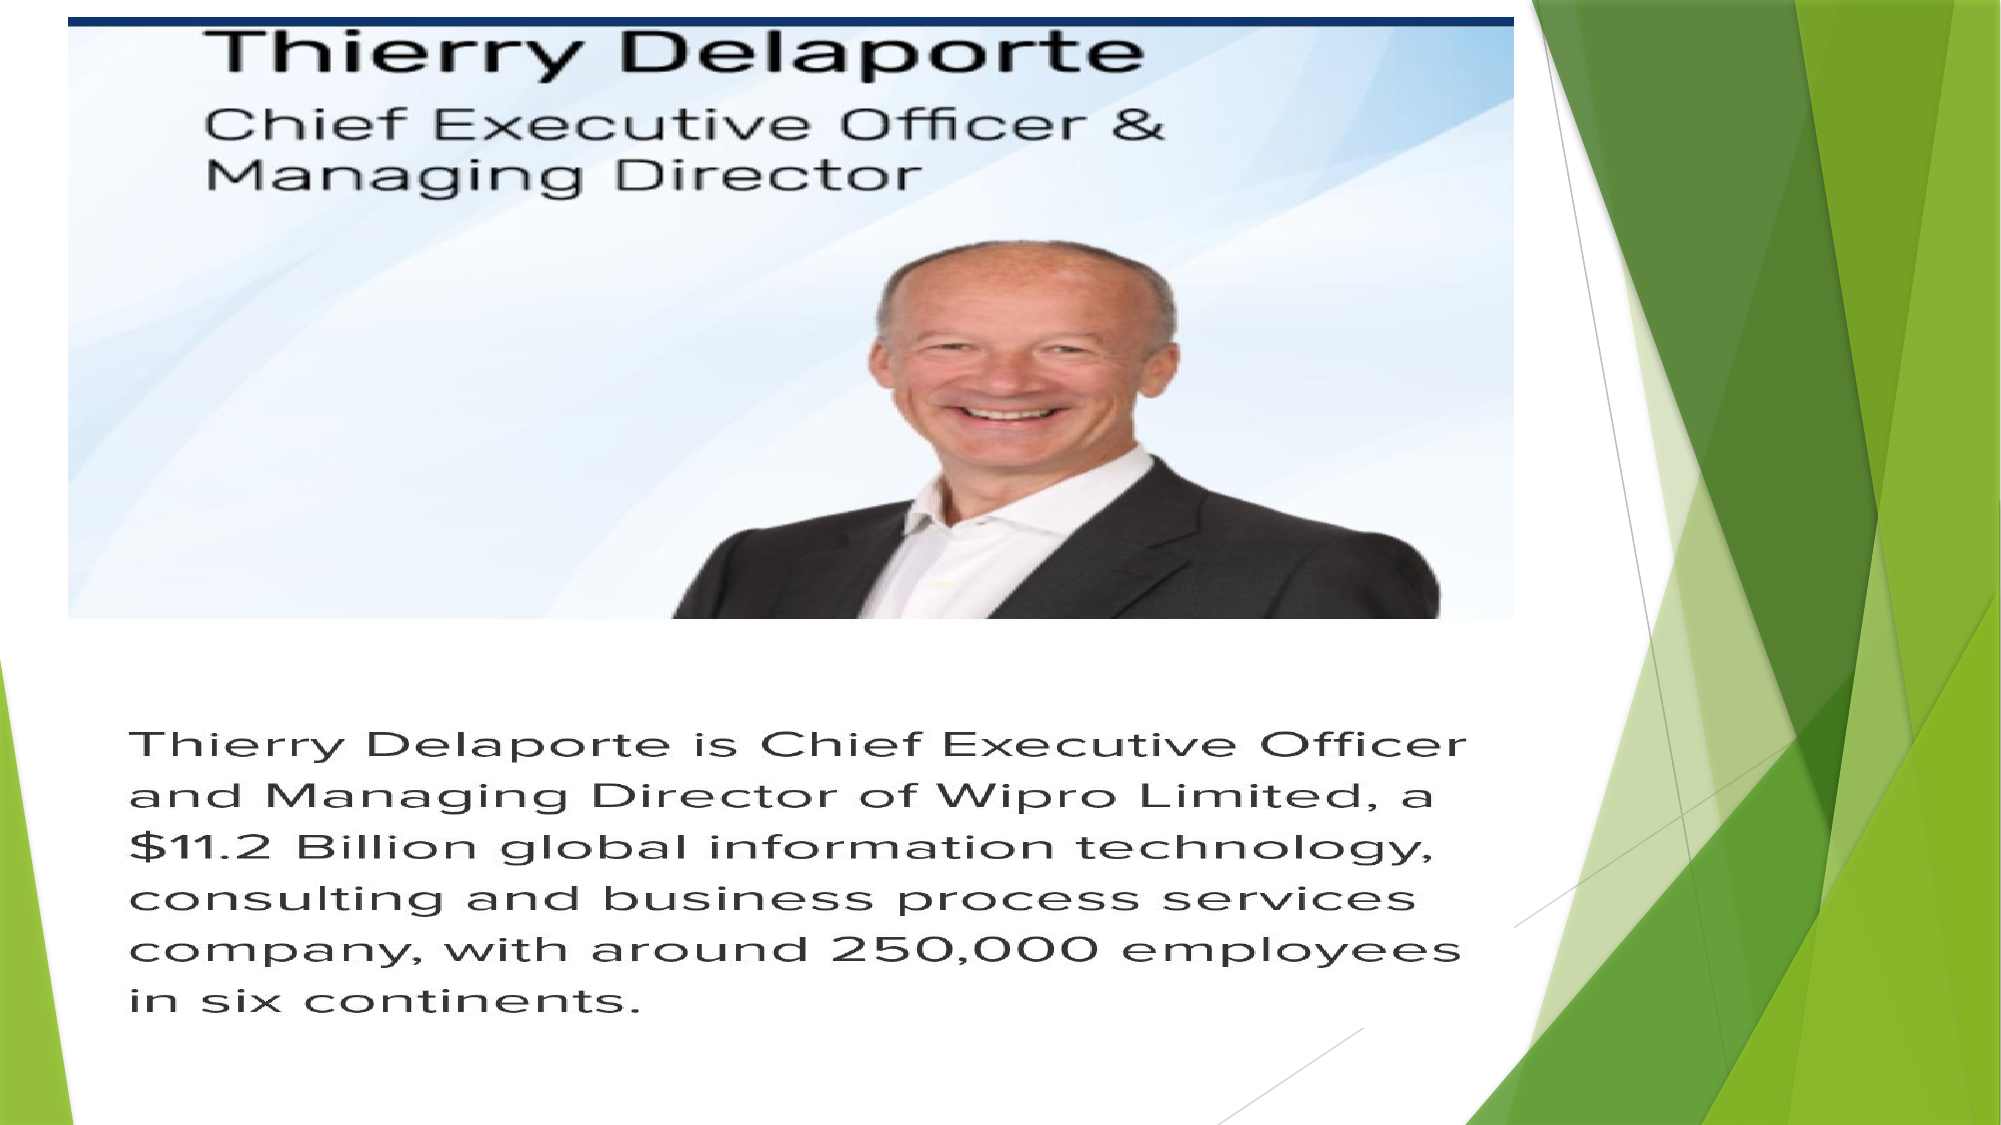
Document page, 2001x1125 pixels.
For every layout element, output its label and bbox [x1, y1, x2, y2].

picture [68, 17, 1515, 1028]
